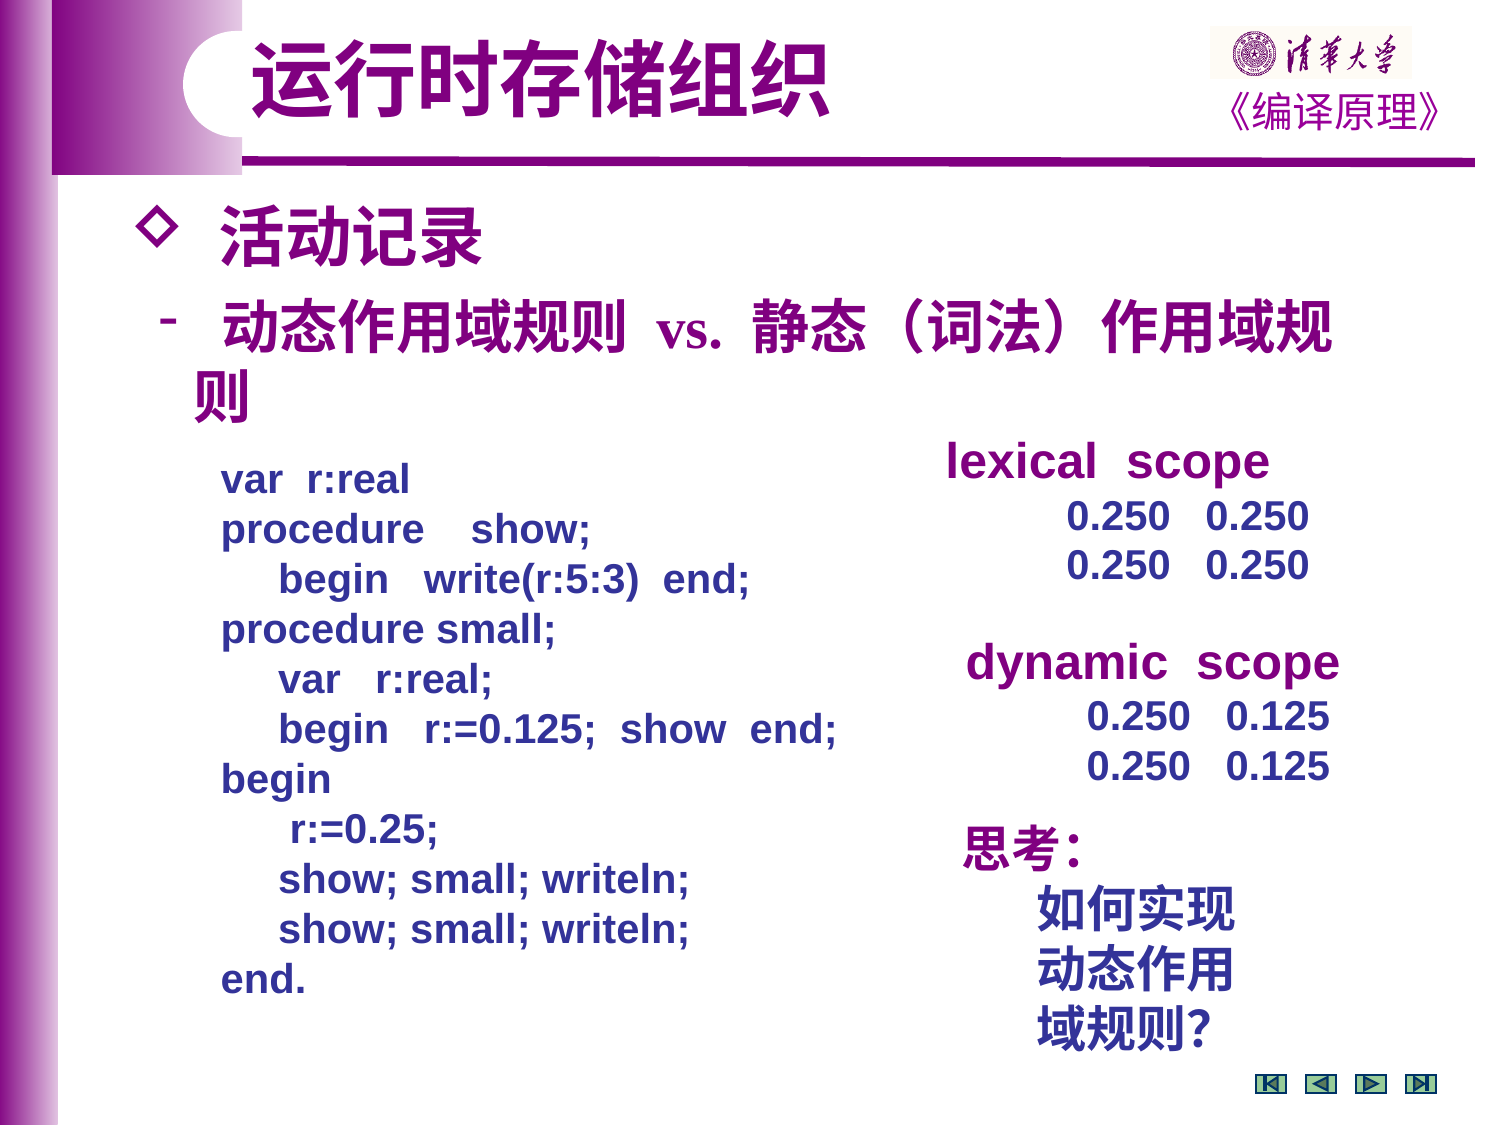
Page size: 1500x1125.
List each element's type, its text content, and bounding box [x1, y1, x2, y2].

text_box dynamic scope 0.250 0.125 0.250 0.125 [950, 621, 1356, 797]
text_box [1256, 1074, 1286, 1093]
text_box 思考： 如何实现动态作用域规则？ [947, 810, 1294, 1065]
text_box [1306, 1074, 1336, 1093]
text_box 活动记录 [112, 187, 1213, 283]
picture [1210, 26, 1412, 79]
text_box 动态作用域规则 vs. 静态（词法）作用域规则 [143, 282, 1388, 438]
text_box [1356, 1074, 1386, 1093]
text_box 运行时存储组织 [235, 31, 857, 136]
text_box lexical scope 0.250 0.250 0.250 0.250 [930, 420, 1325, 596]
text_box var r:real procedure show; begin write(r:5:3) end; procedure small; var r:real; begin r:=0.125; show end; begin r:=0.25; show; small; writeln; show; small; writeln; end. [205, 444, 853, 1010]
text_box [1406, 1074, 1436, 1093]
